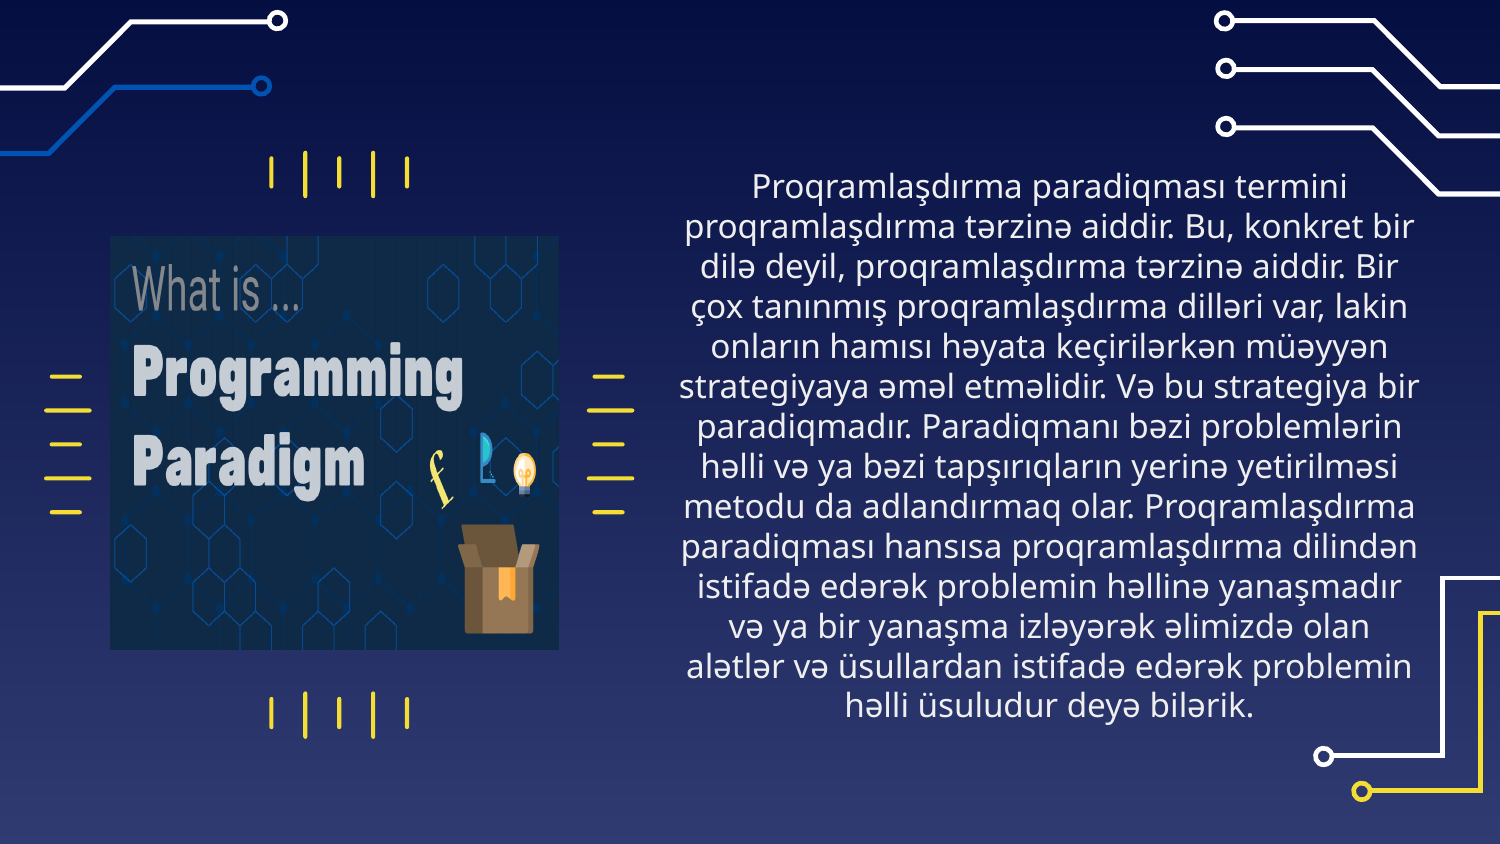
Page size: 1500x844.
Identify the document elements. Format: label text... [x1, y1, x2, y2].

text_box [43, 374, 92, 515]
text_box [586, 374, 635, 515]
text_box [315, 657, 364, 786]
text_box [315, 104, 364, 235]
picture [110, 236, 559, 650]
subtitle Proqramlaşdırma paradiqması termini proqramlaşdırma tərzinə aiddir. Bu, konkret bir dilə deyil, proqramlaşdırma tərzinə aiddir. Bir çox tanınmış proqramlaşdırma dilləri var, lakin onların hamısı həyata keçirilərkən müəyyən strategiyaya əməl etməlidir. Və bu strategiya bir paradiqmadır. Paradiqmanı bəzi problemlərin həlli və ya bəzi tapşırıqların yerinə yetirilməsi metodu da adlandırmaq olar. Proqramlaşdırma paradiqması hansısa proqramlaşdırma dilindən istifadə edərək problemin həllinə yanaşmadır və ya bir yanaşma izləyərək əlimizdə olan alətlər və üsullardan istifadə edərək problemin həlli üsuludur deyə bilərik. [663, 150, 1437, 739]
